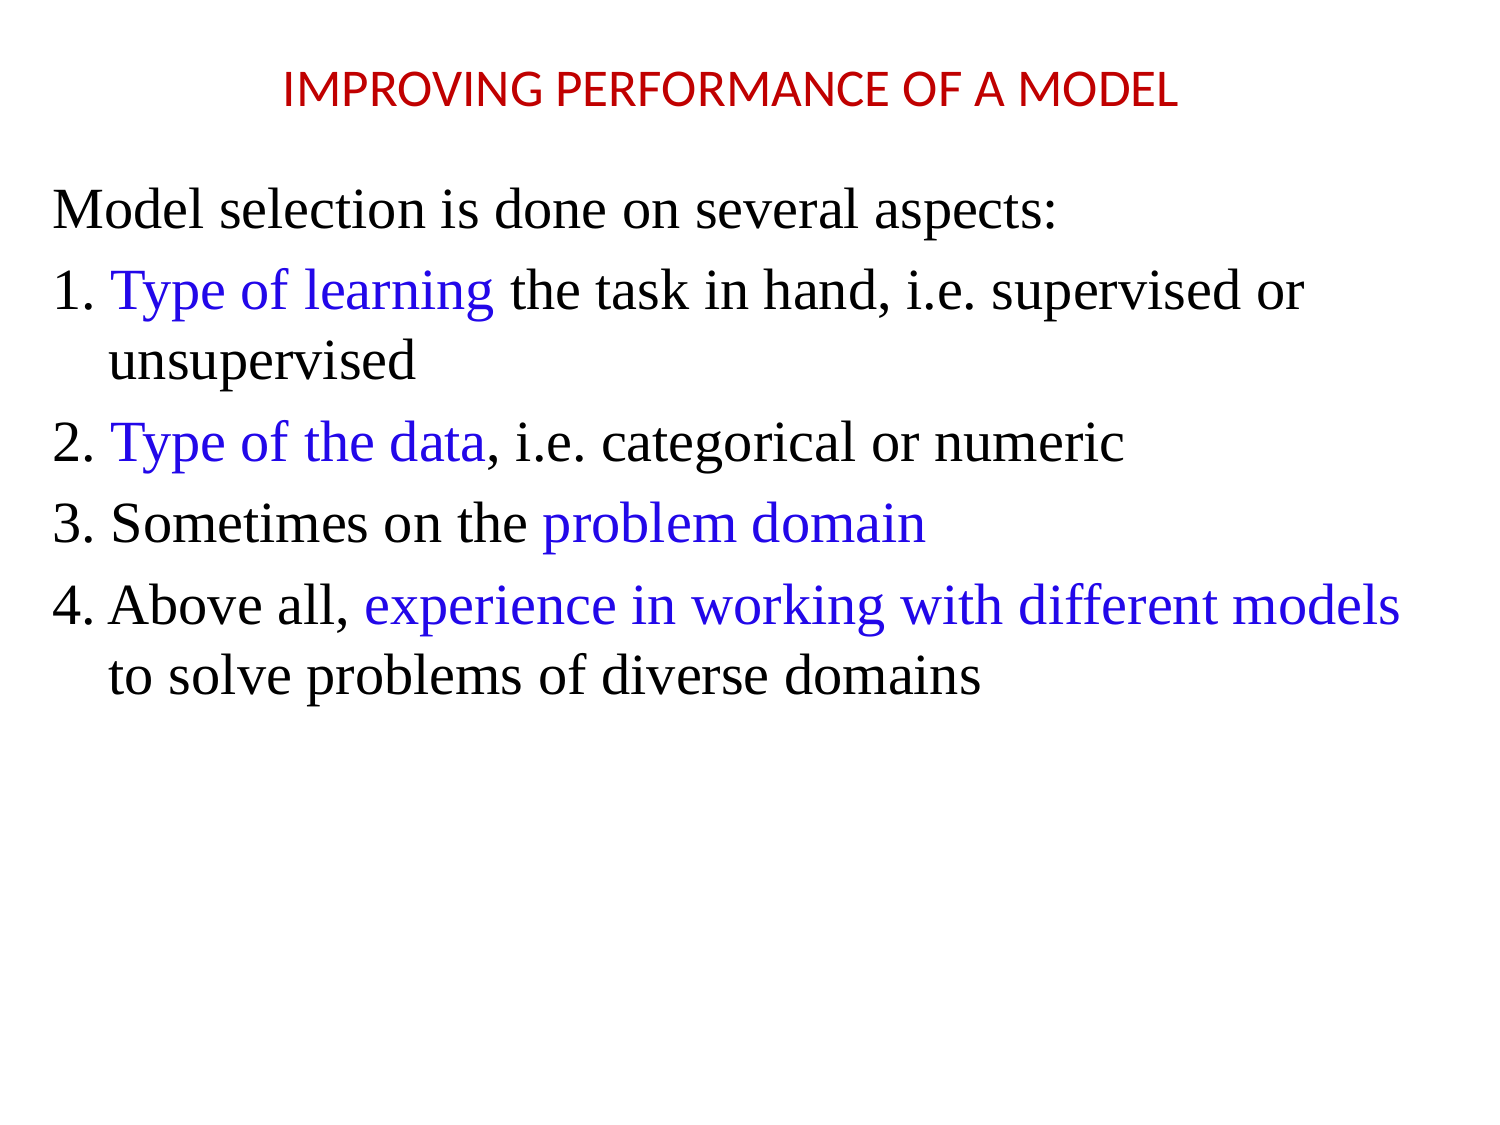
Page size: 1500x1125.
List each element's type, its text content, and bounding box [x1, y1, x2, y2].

list Model selection is done on several aspects: 1. Type of learning the task in hand, i.e. supervised or unsupervised 2. Type of the data, i.e. categorical or numeric 3. Sometimes on the problem domain 4. Above all, experience in working with different models to solve problems of diverse domains [37, 162, 1463, 1088]
title IMPROVING PERFORMANCE OF A MODEL [0, 45, 1463, 125]
